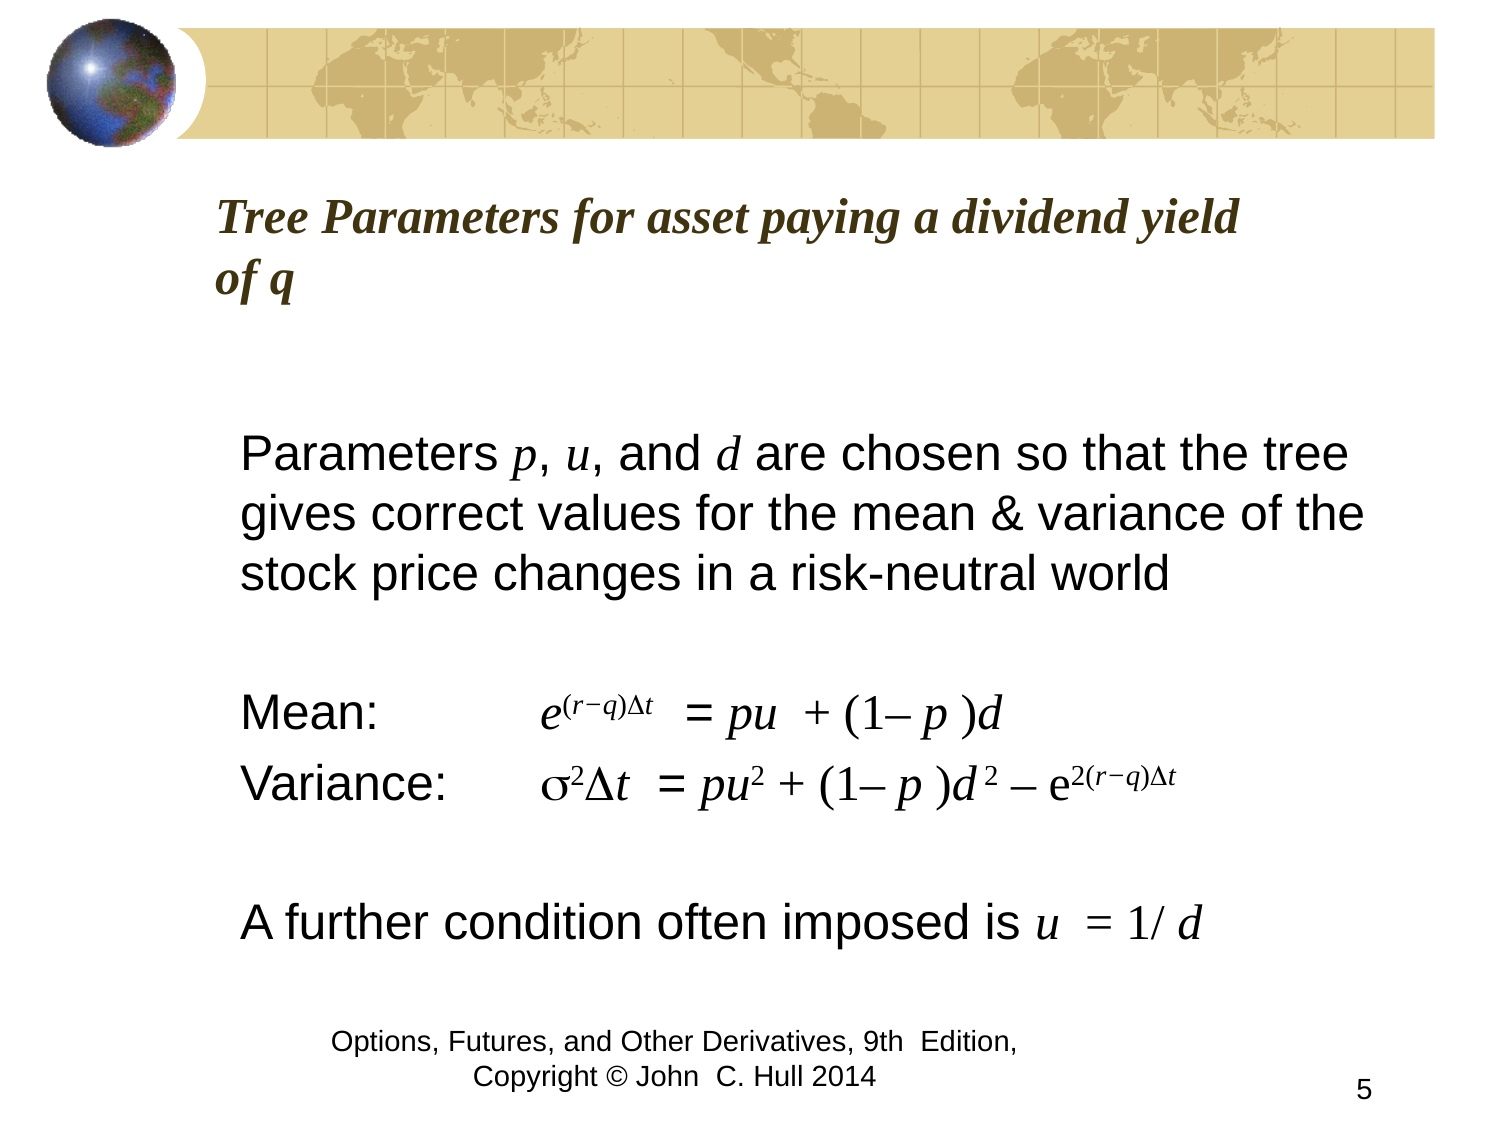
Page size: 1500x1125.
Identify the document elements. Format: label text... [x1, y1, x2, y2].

list Parameters p, u, and d are chosen so that the tree gives correct values for the mean & variance of the stock price changes in a risk-neutral world Mean: e(r−q)Dt = pu + (1– p )d Variance: s2Dt = pu2 + (1– p )d 2 – e2(r−q)Dt A further condition often imposed is u = 1/ d [225, 412, 1456, 956]
picture [42, 14, 190, 151]
footer Options, Futures, and Other Derivatives, 9th Edition, Copyright © John C. Hull 2014 [262, 1024, 1088, 1101]
slide_number 5 [1074, 1037, 1388, 1113]
title Tree Parameters for asset paying a dividend yield of q [200, 174, 1310, 313]
